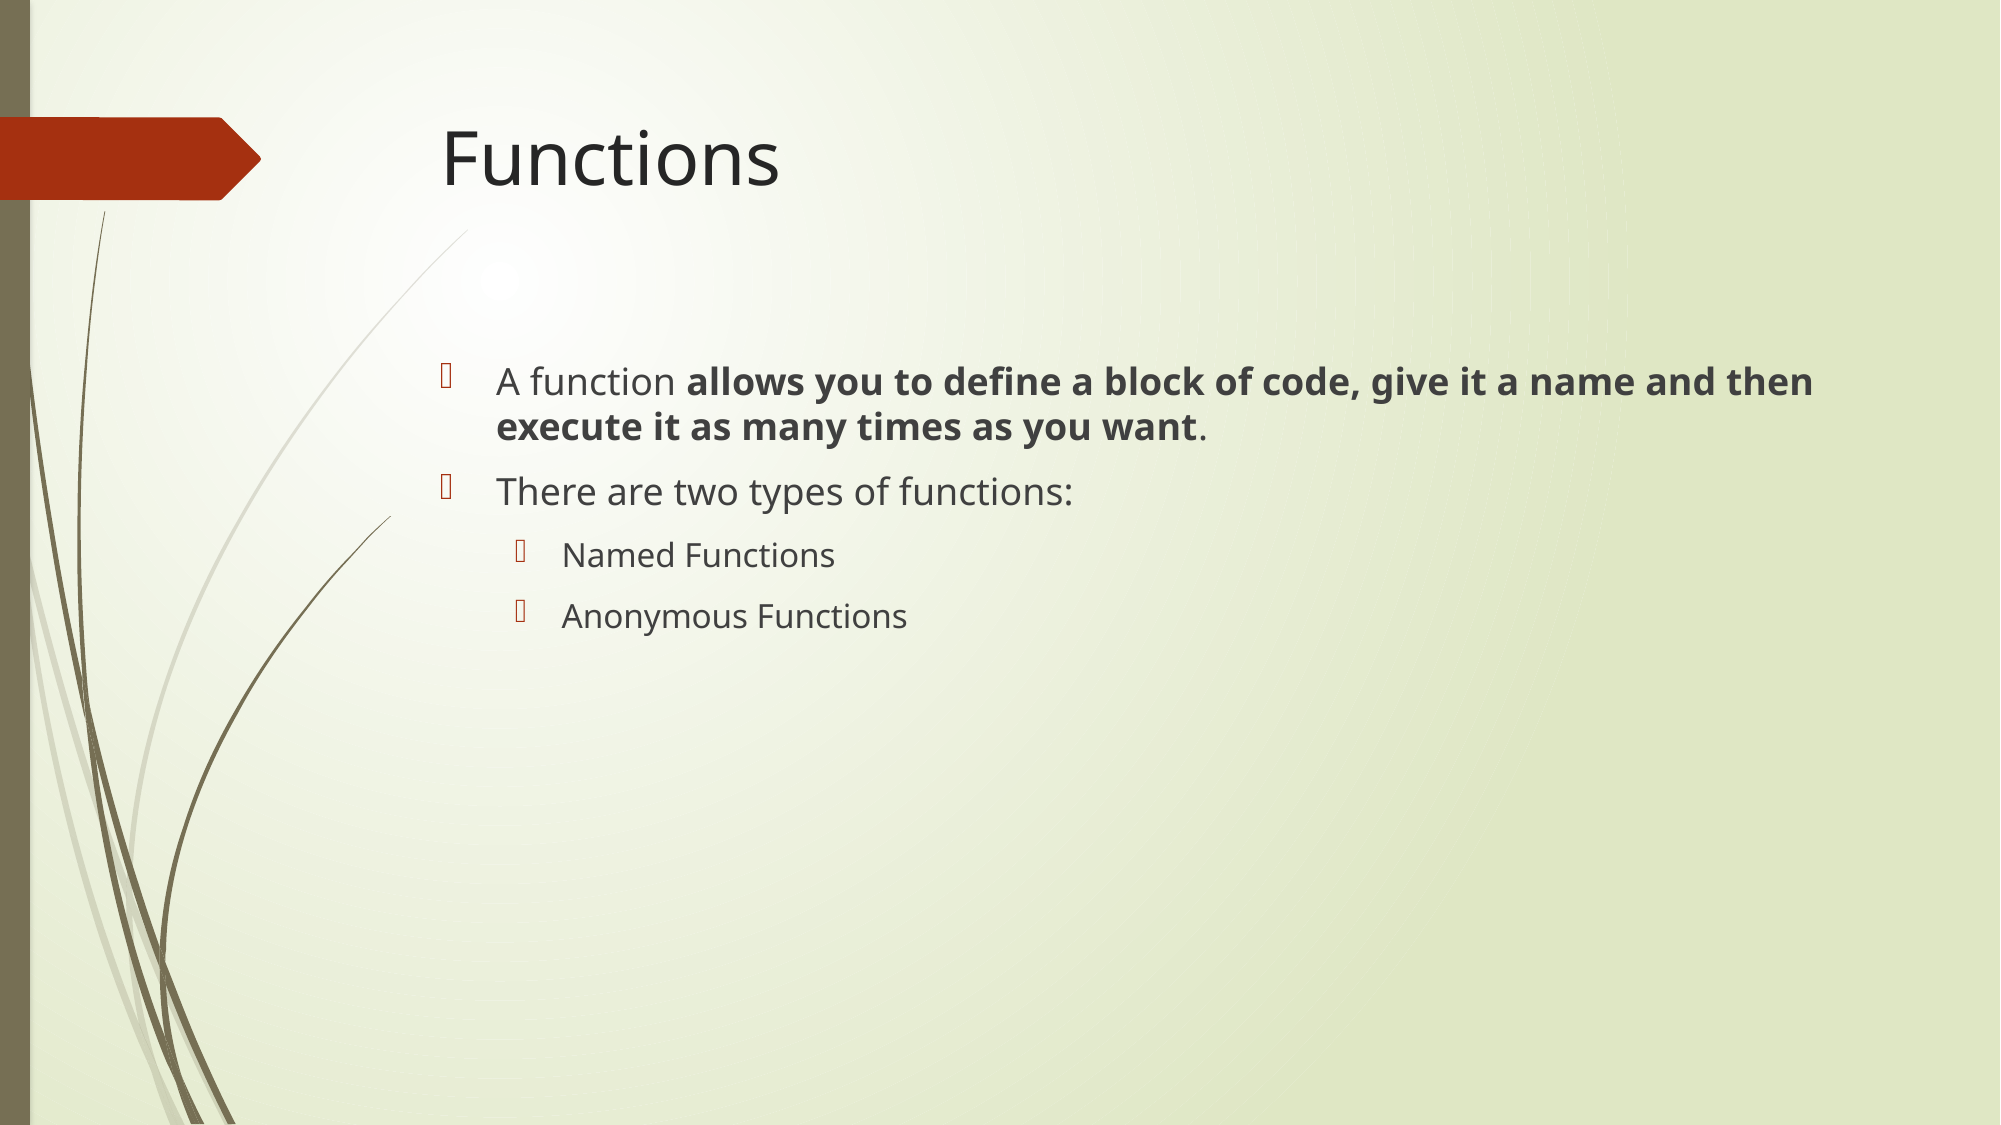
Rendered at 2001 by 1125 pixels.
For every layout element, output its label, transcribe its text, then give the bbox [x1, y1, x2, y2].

list A function allows you to define a block of code, give it a name and then execute it as many times as you want. There are two types of functions: Named Functions Anonymous Functions [424, 350, 1888, 970]
title Functions [425, 102, 1888, 313]
